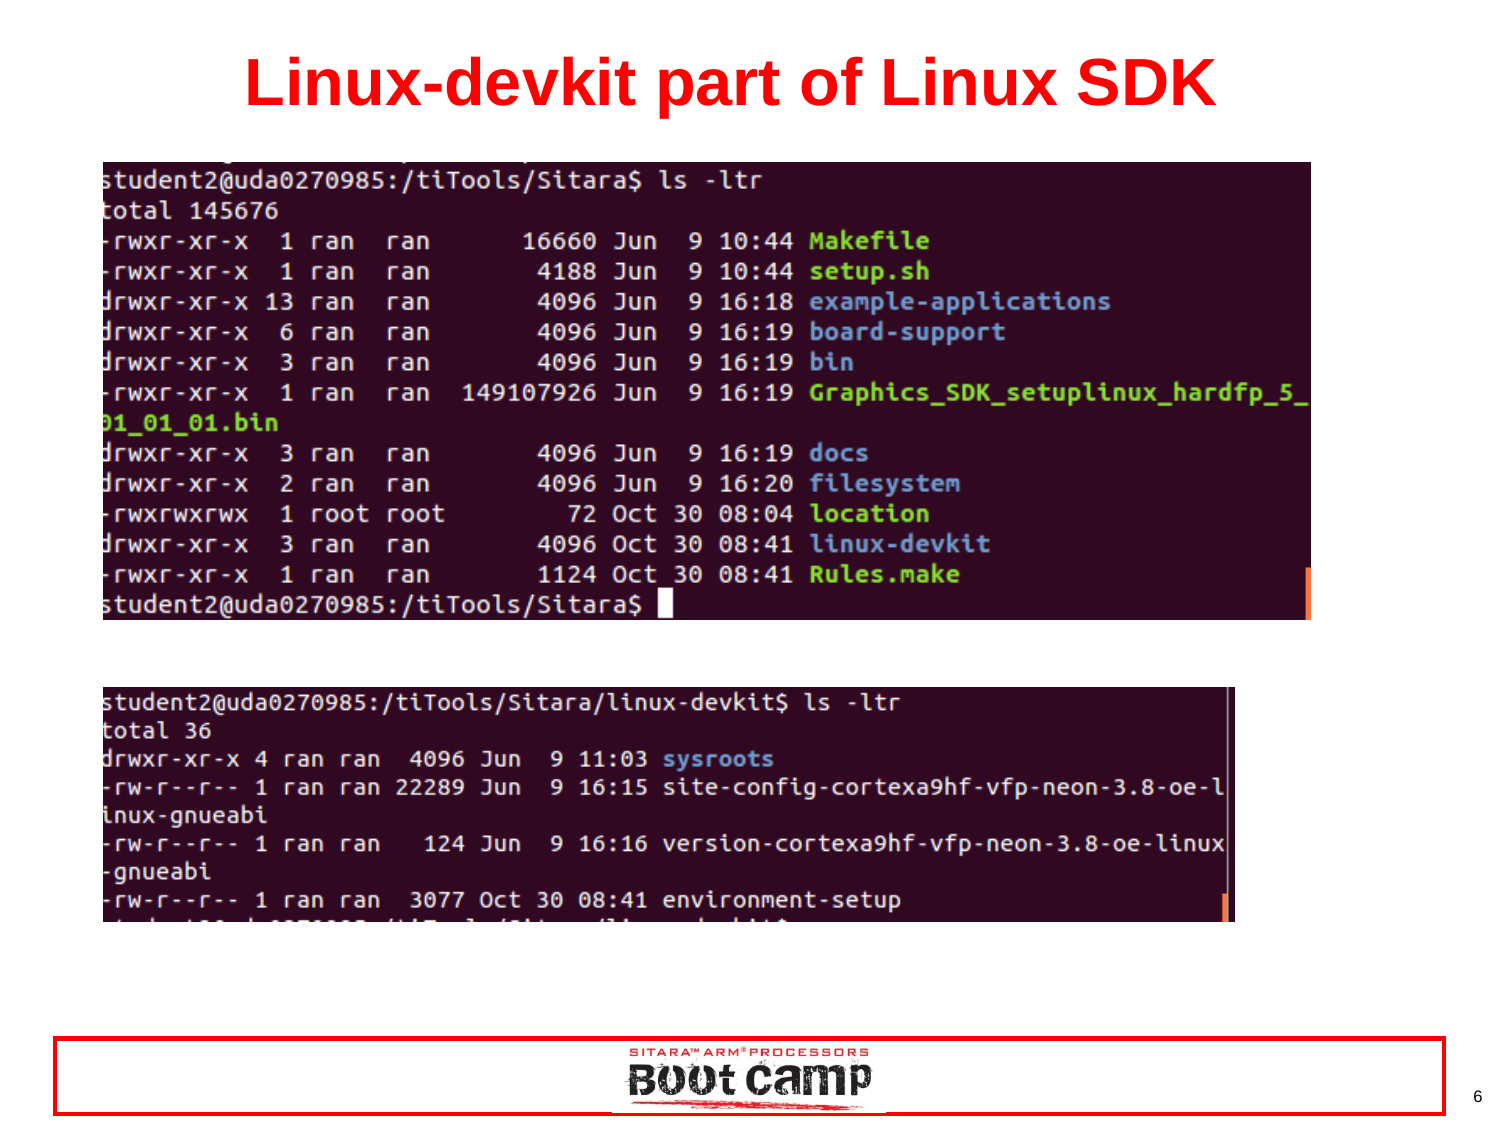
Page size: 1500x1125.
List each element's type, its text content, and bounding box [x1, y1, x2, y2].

picture [102, 687, 1235, 923]
picture [102, 162, 1312, 621]
title Linux-devkit part of Linux SDK [38, 23, 1426, 147]
picture [612, 1044, 886, 1113]
